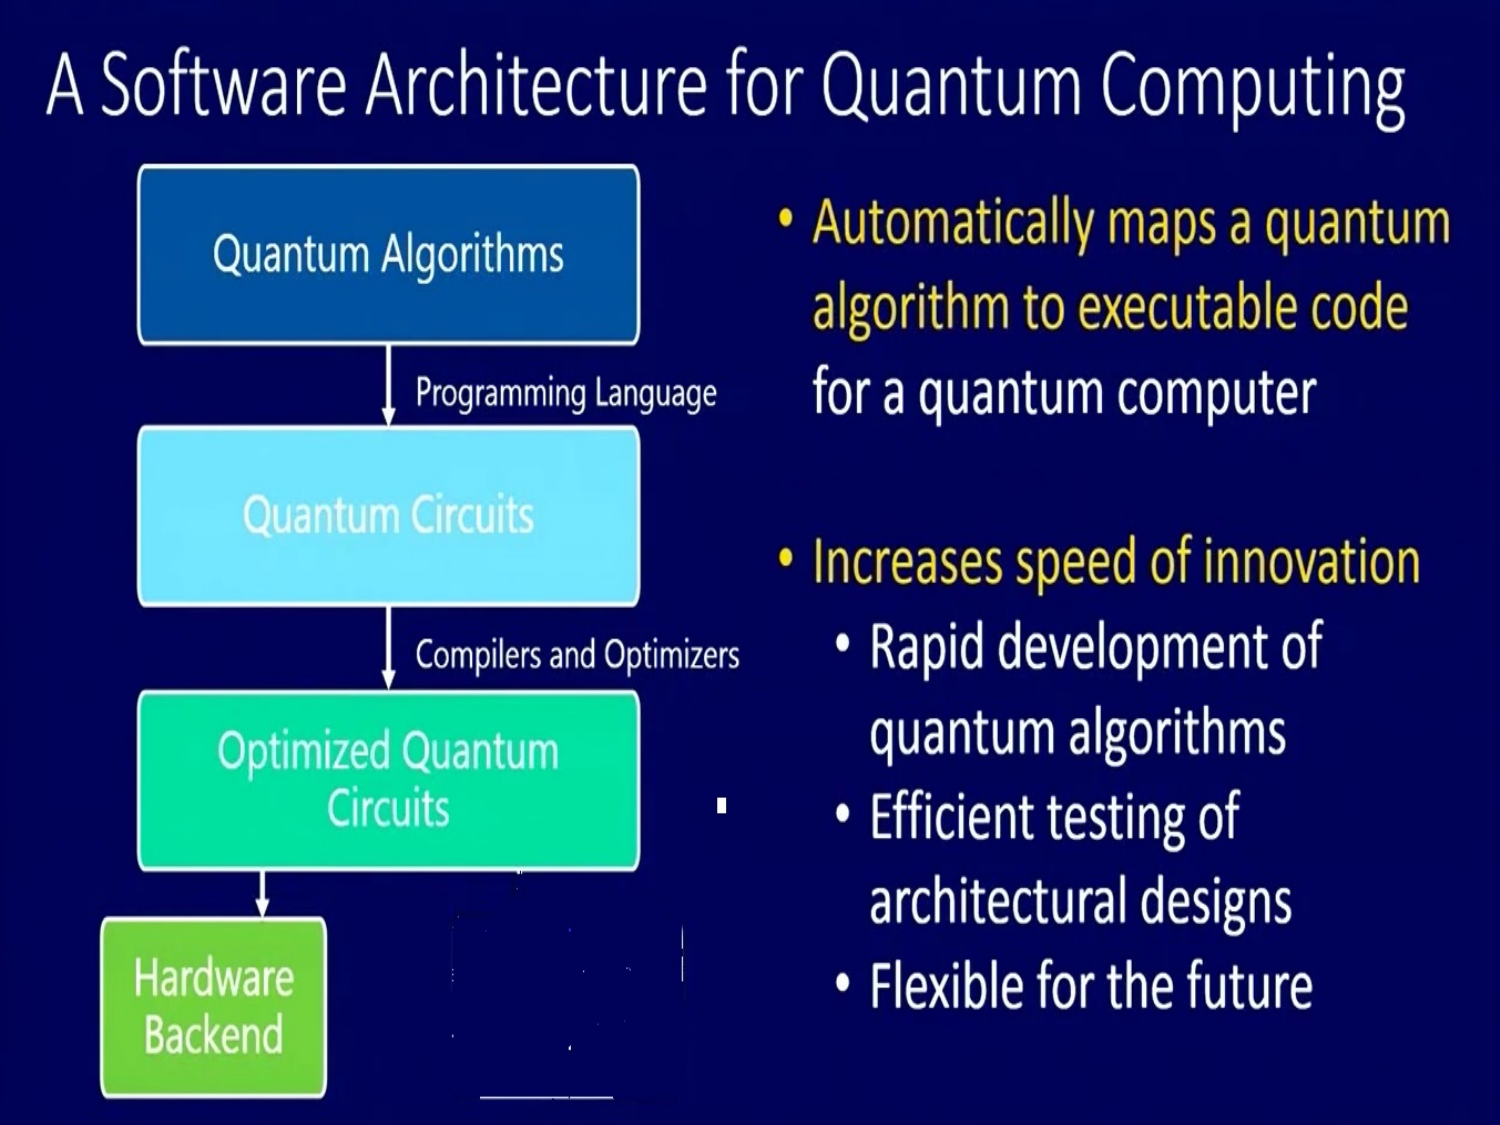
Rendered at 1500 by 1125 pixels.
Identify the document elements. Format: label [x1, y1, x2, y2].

list [0, 0, 1500, 1125]
